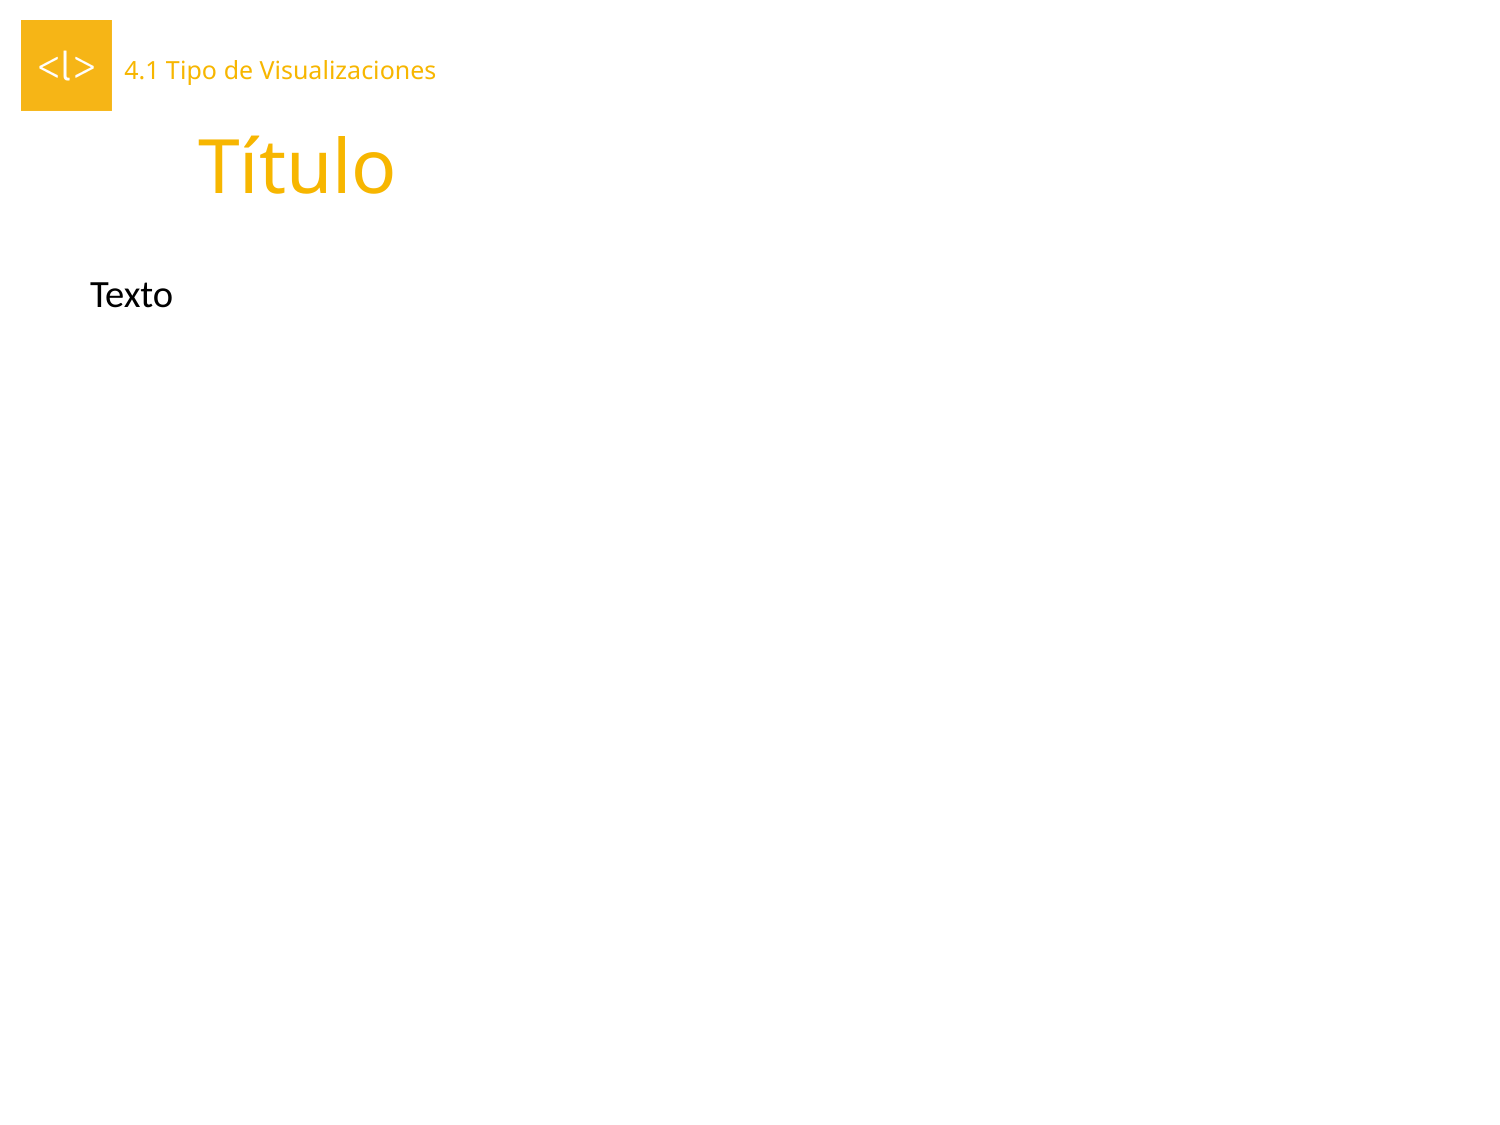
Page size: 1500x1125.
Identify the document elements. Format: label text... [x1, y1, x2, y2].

text_box Título [183, 110, 1350, 217]
title 4.1 Tipo de Visualizaciones [116, 34, 962, 105]
list Texto [75, 267, 1425, 1010]
picture [21, 20, 112, 111]
